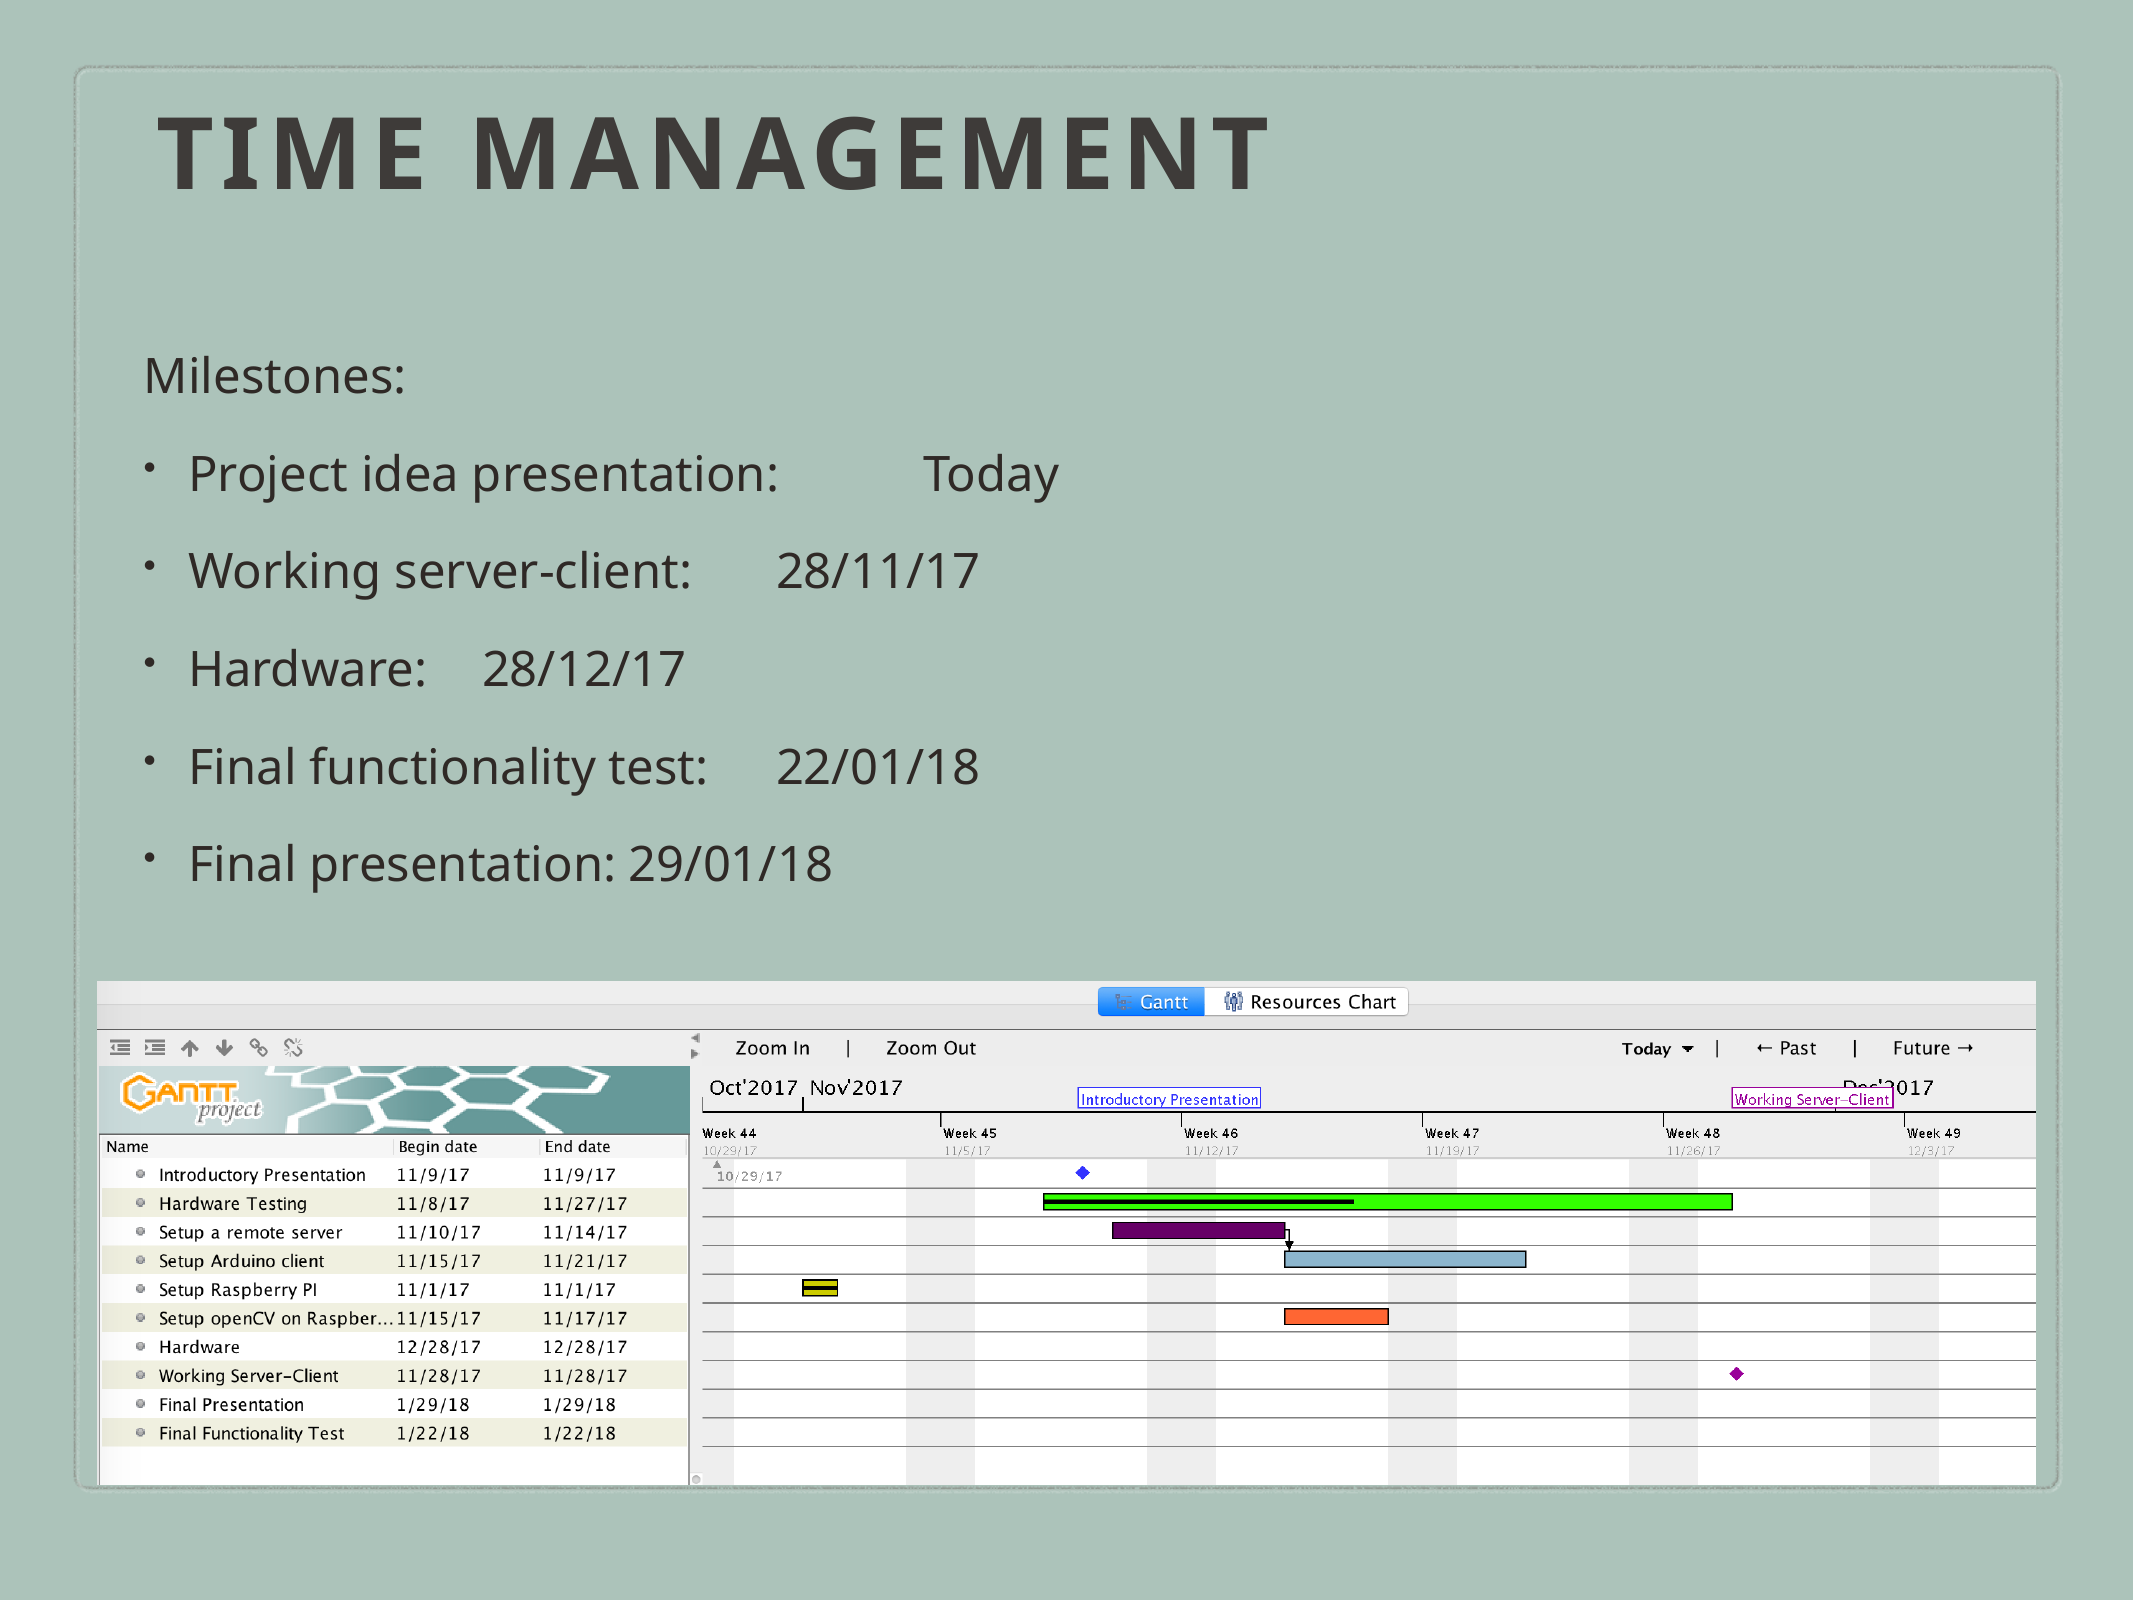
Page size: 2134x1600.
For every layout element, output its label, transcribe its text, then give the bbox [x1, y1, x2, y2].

picture [97, 981, 2036, 1486]
title Time management [147, 103, 1986, 386]
list Milestones: Project idea presentation: Today Working server-client: 28/11/17 Hardware: 28/12/17 Final functionality test: 22/01/18 Final presentation: 29/01/18 [134, 315, 1827, 921]
